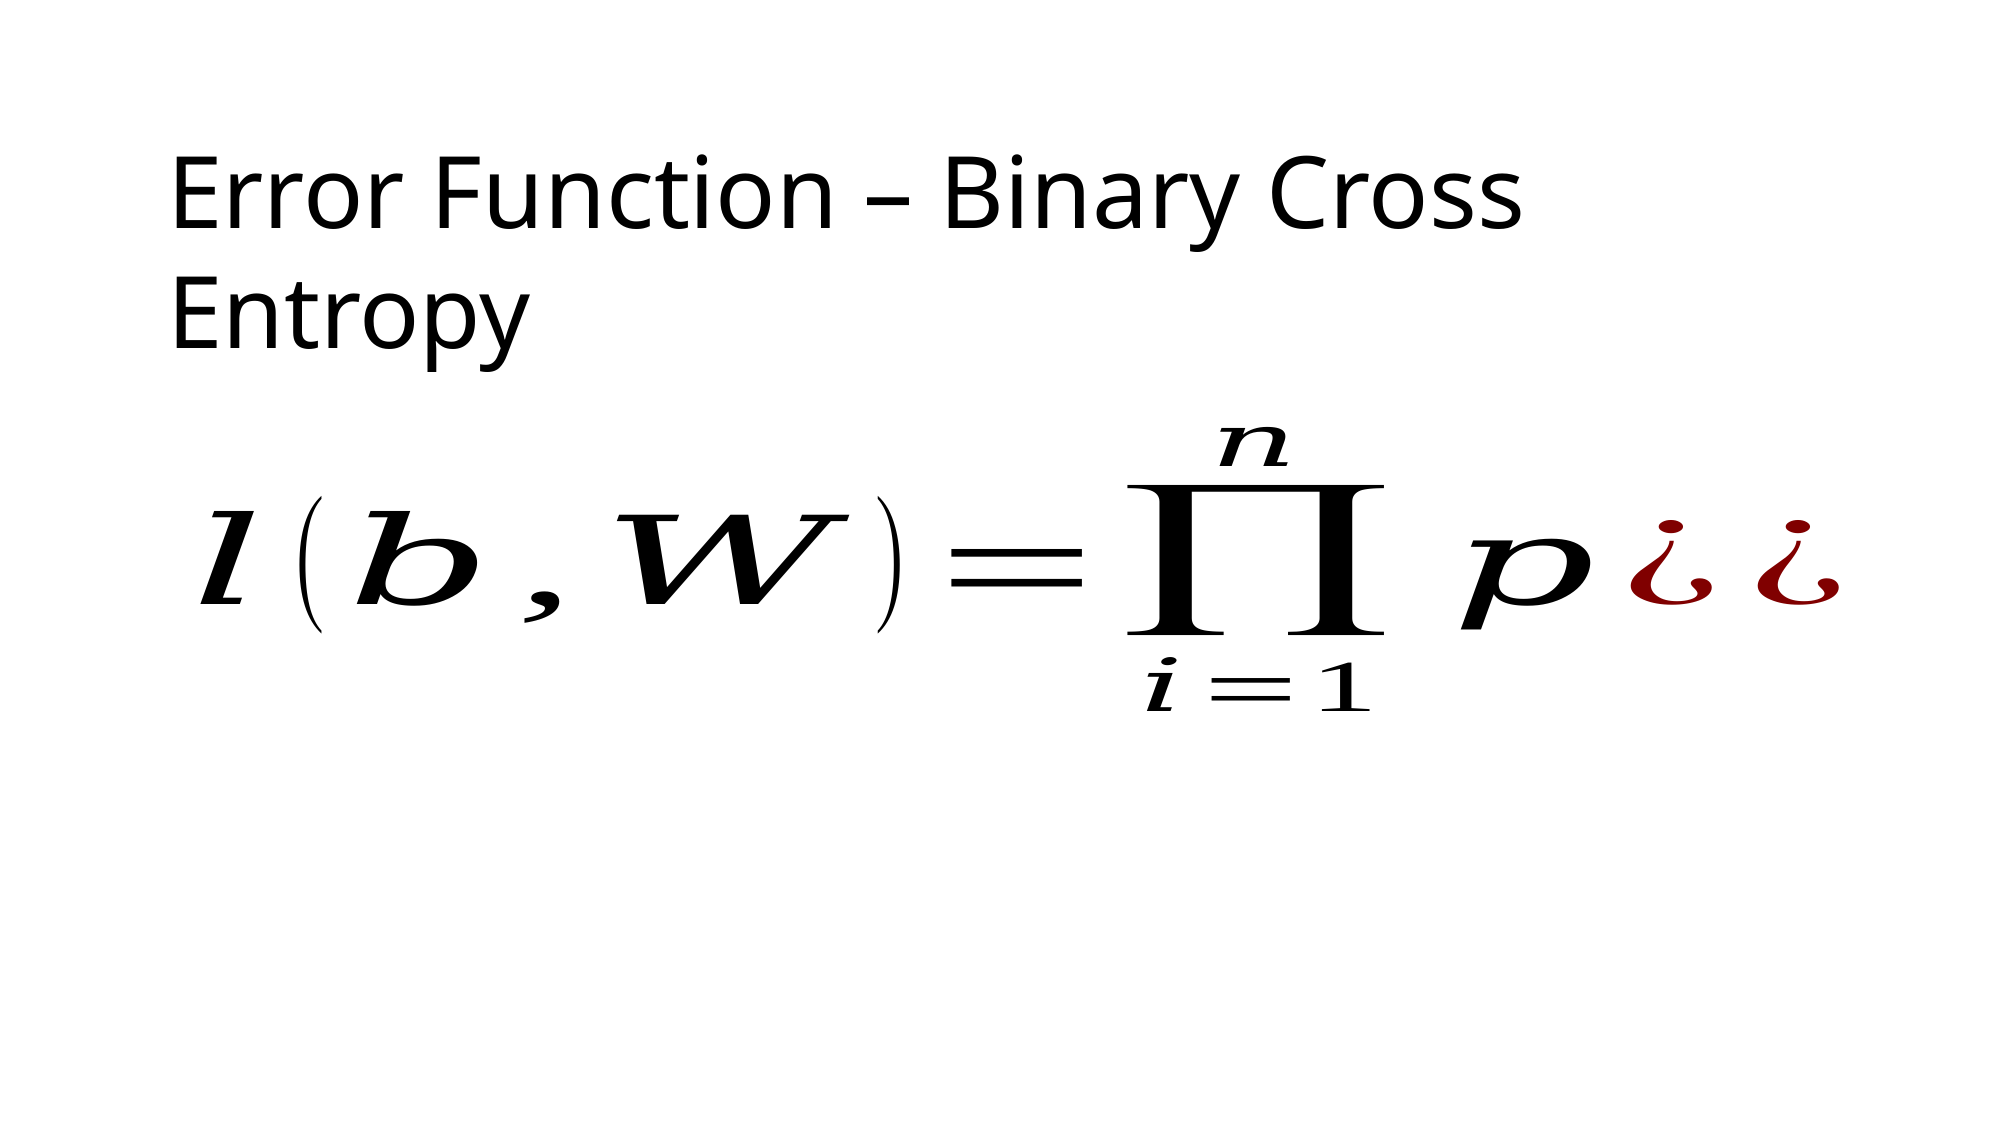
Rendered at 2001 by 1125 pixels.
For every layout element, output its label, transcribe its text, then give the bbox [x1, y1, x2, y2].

text_box Error Function – Binary Cross Entropy [152, 120, 1899, 376]
